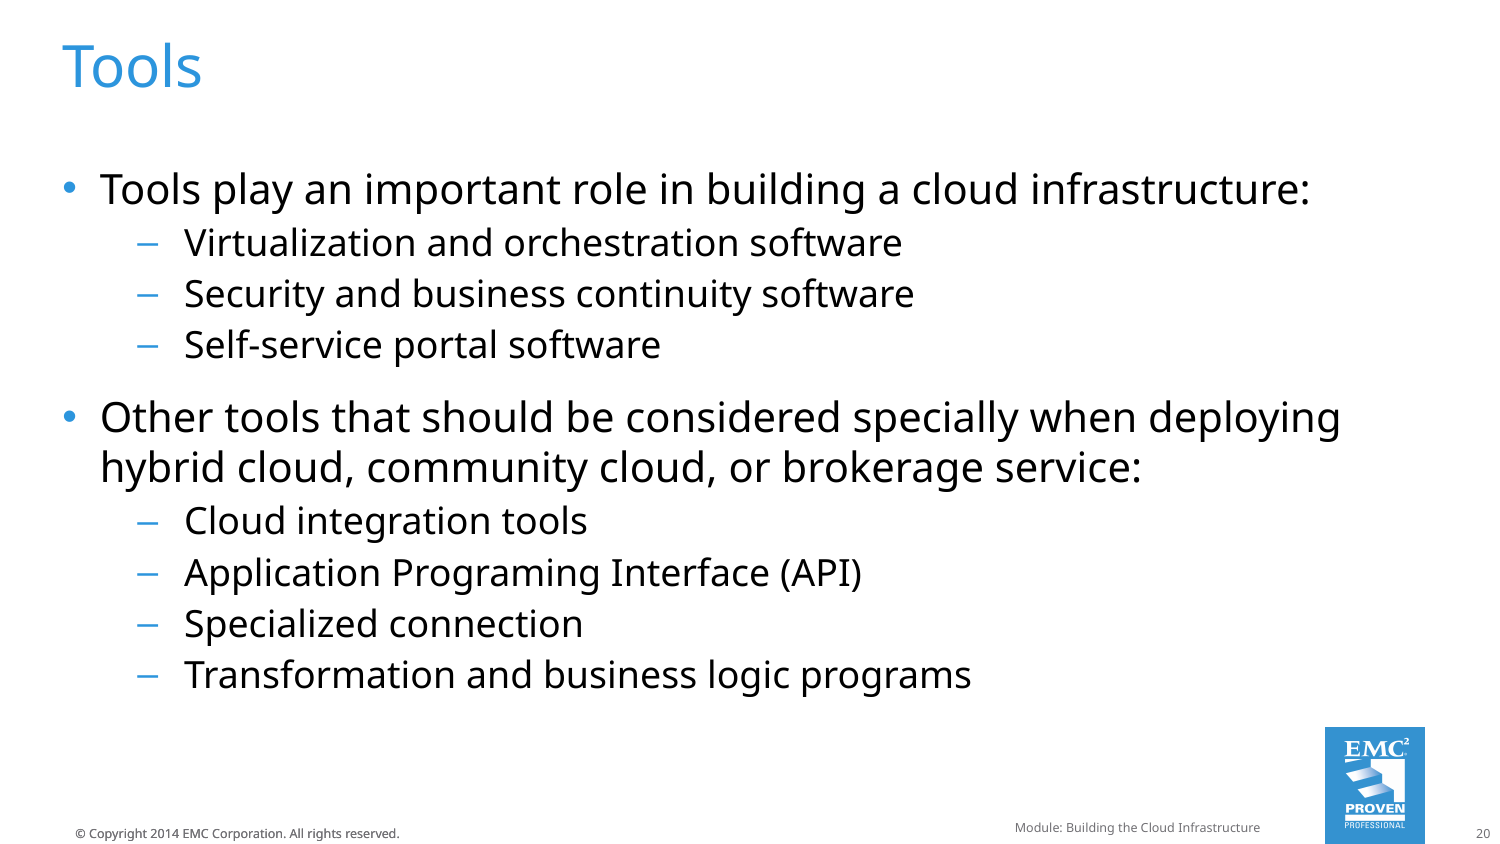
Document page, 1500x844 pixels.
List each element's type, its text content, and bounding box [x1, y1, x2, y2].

list Tools play an important role in building a cloud infrastructure: Virtualization and orchestration software Security and business continuity software Self-service portal software Other tools that should be considered specially when deploying hybrid cloud, community cloud, or brokerage service: Cloud integration tools Application Programing Interface (API) Specialized connection Transformation and business logic programs [62, 162, 1450, 725]
title Tools [62, 37, 1450, 113]
footer Module: Building the Cloud Infrastructure [425, 812, 1275, 835]
picture [1325, 727, 1425, 844]
